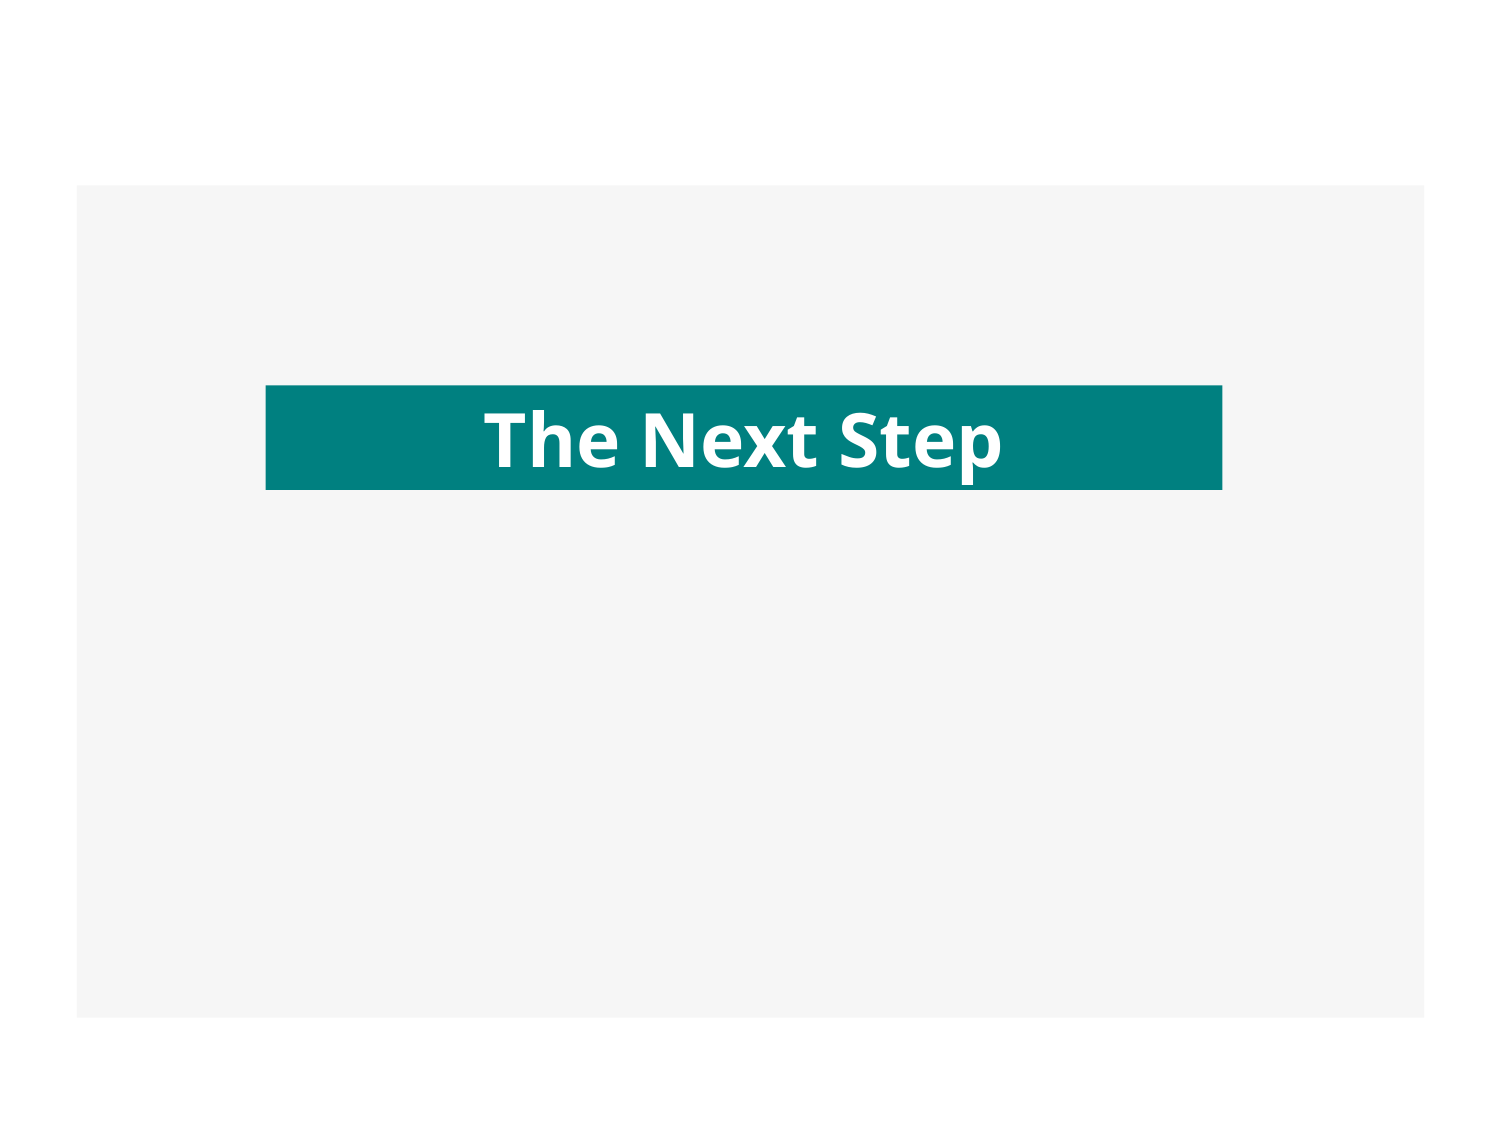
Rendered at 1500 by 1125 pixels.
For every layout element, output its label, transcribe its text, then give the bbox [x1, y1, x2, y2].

text_box The Next Step [265, 385, 1223, 490]
